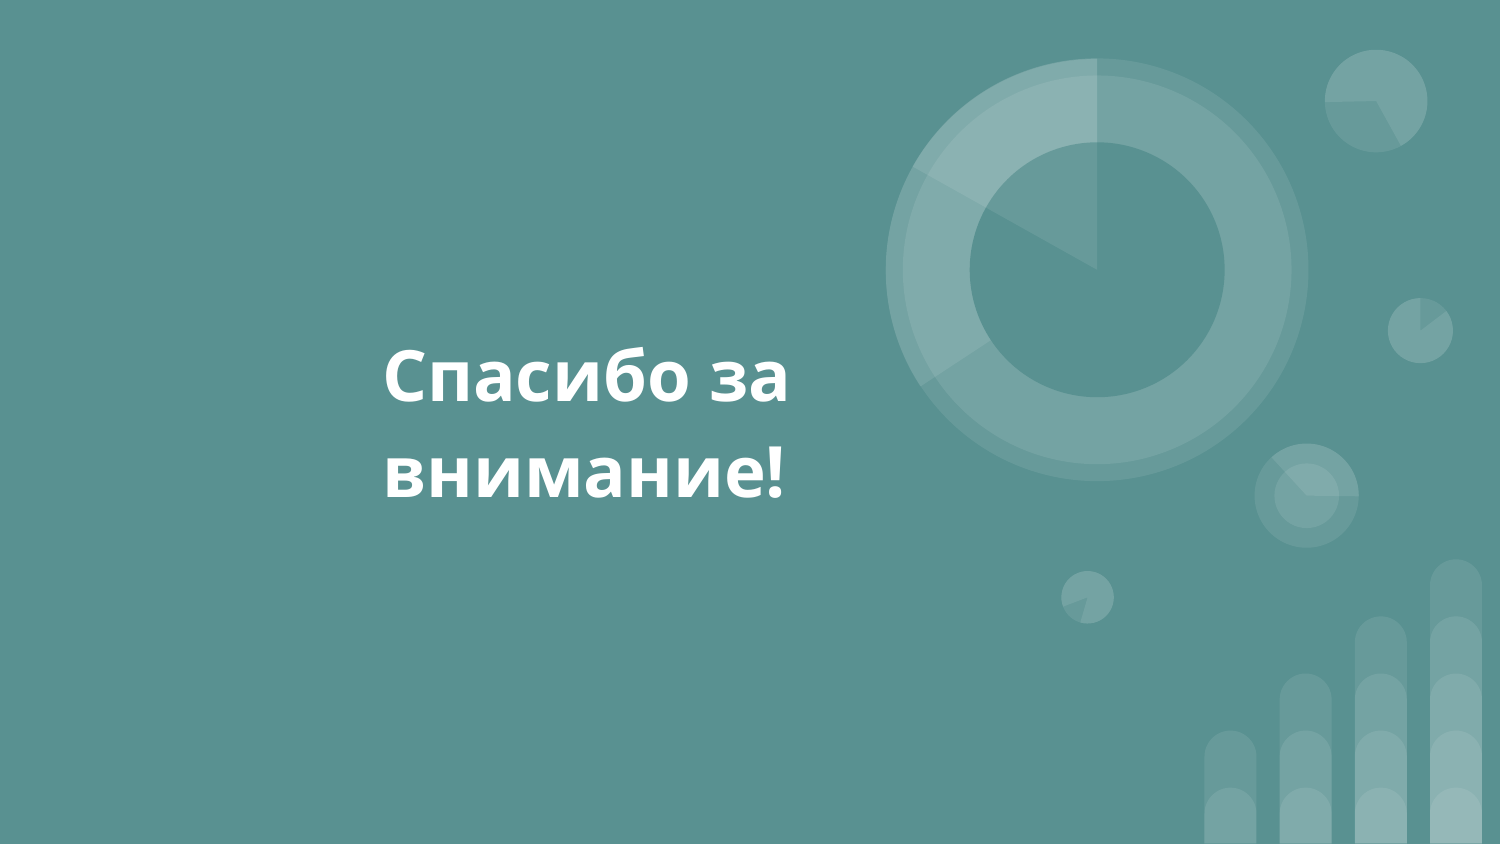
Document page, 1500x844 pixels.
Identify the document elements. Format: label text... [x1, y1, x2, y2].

title Спасибо за внимание! [367, 268, 1133, 576]
